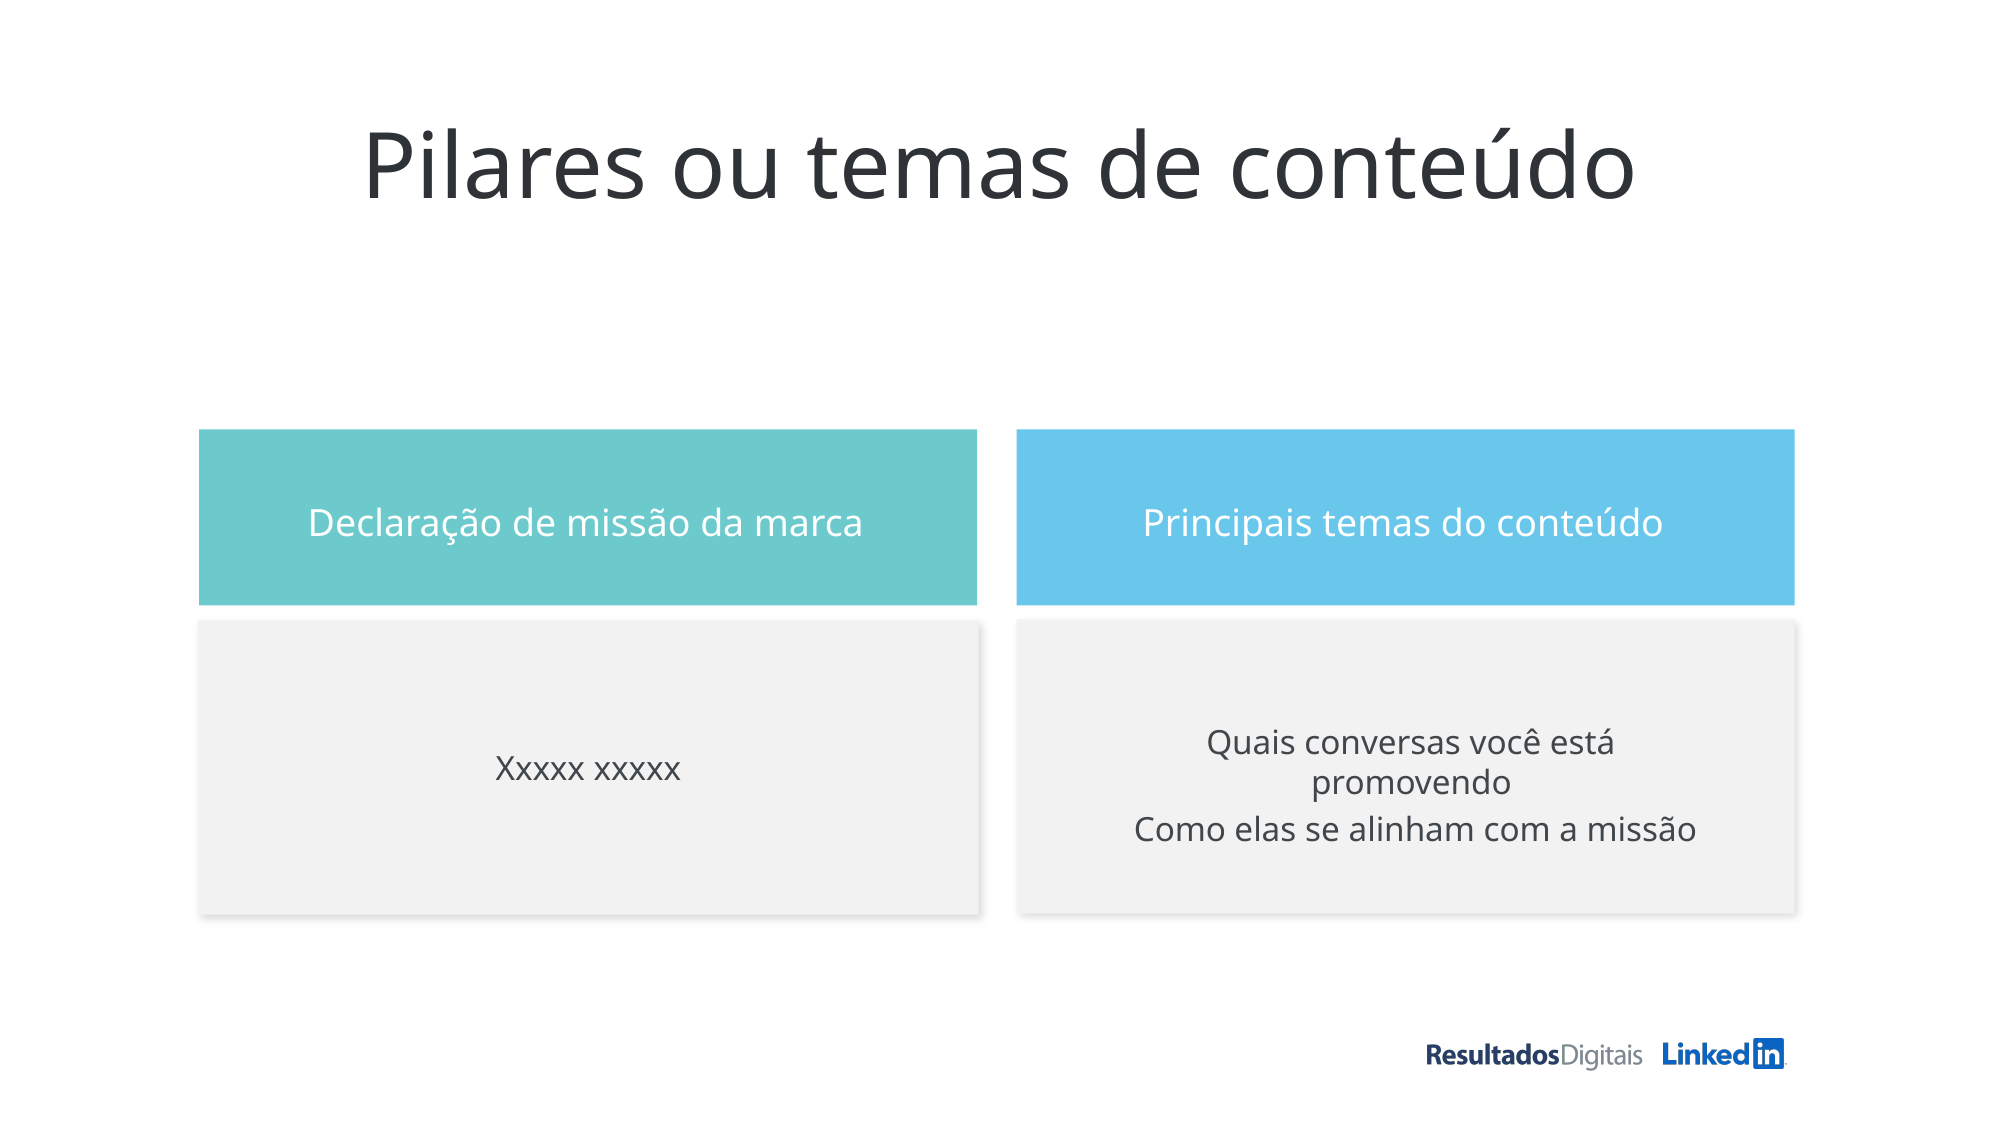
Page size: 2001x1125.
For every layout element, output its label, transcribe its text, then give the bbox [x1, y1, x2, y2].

text_box [1016, 619, 1795, 914]
title Pilares ou temas de conteúdo [137, 59, 1863, 278]
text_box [198, 429, 1796, 606]
picture [1413, 1029, 1656, 1085]
picture [1663, 1038, 1787, 1069]
text_box Quais conversas você está promovendo Como elas se alinham com a missão [1095, 715, 1728, 800]
text_box Xxxxx xxxxx [198, 721, 979, 814]
text_box [197, 620, 979, 915]
